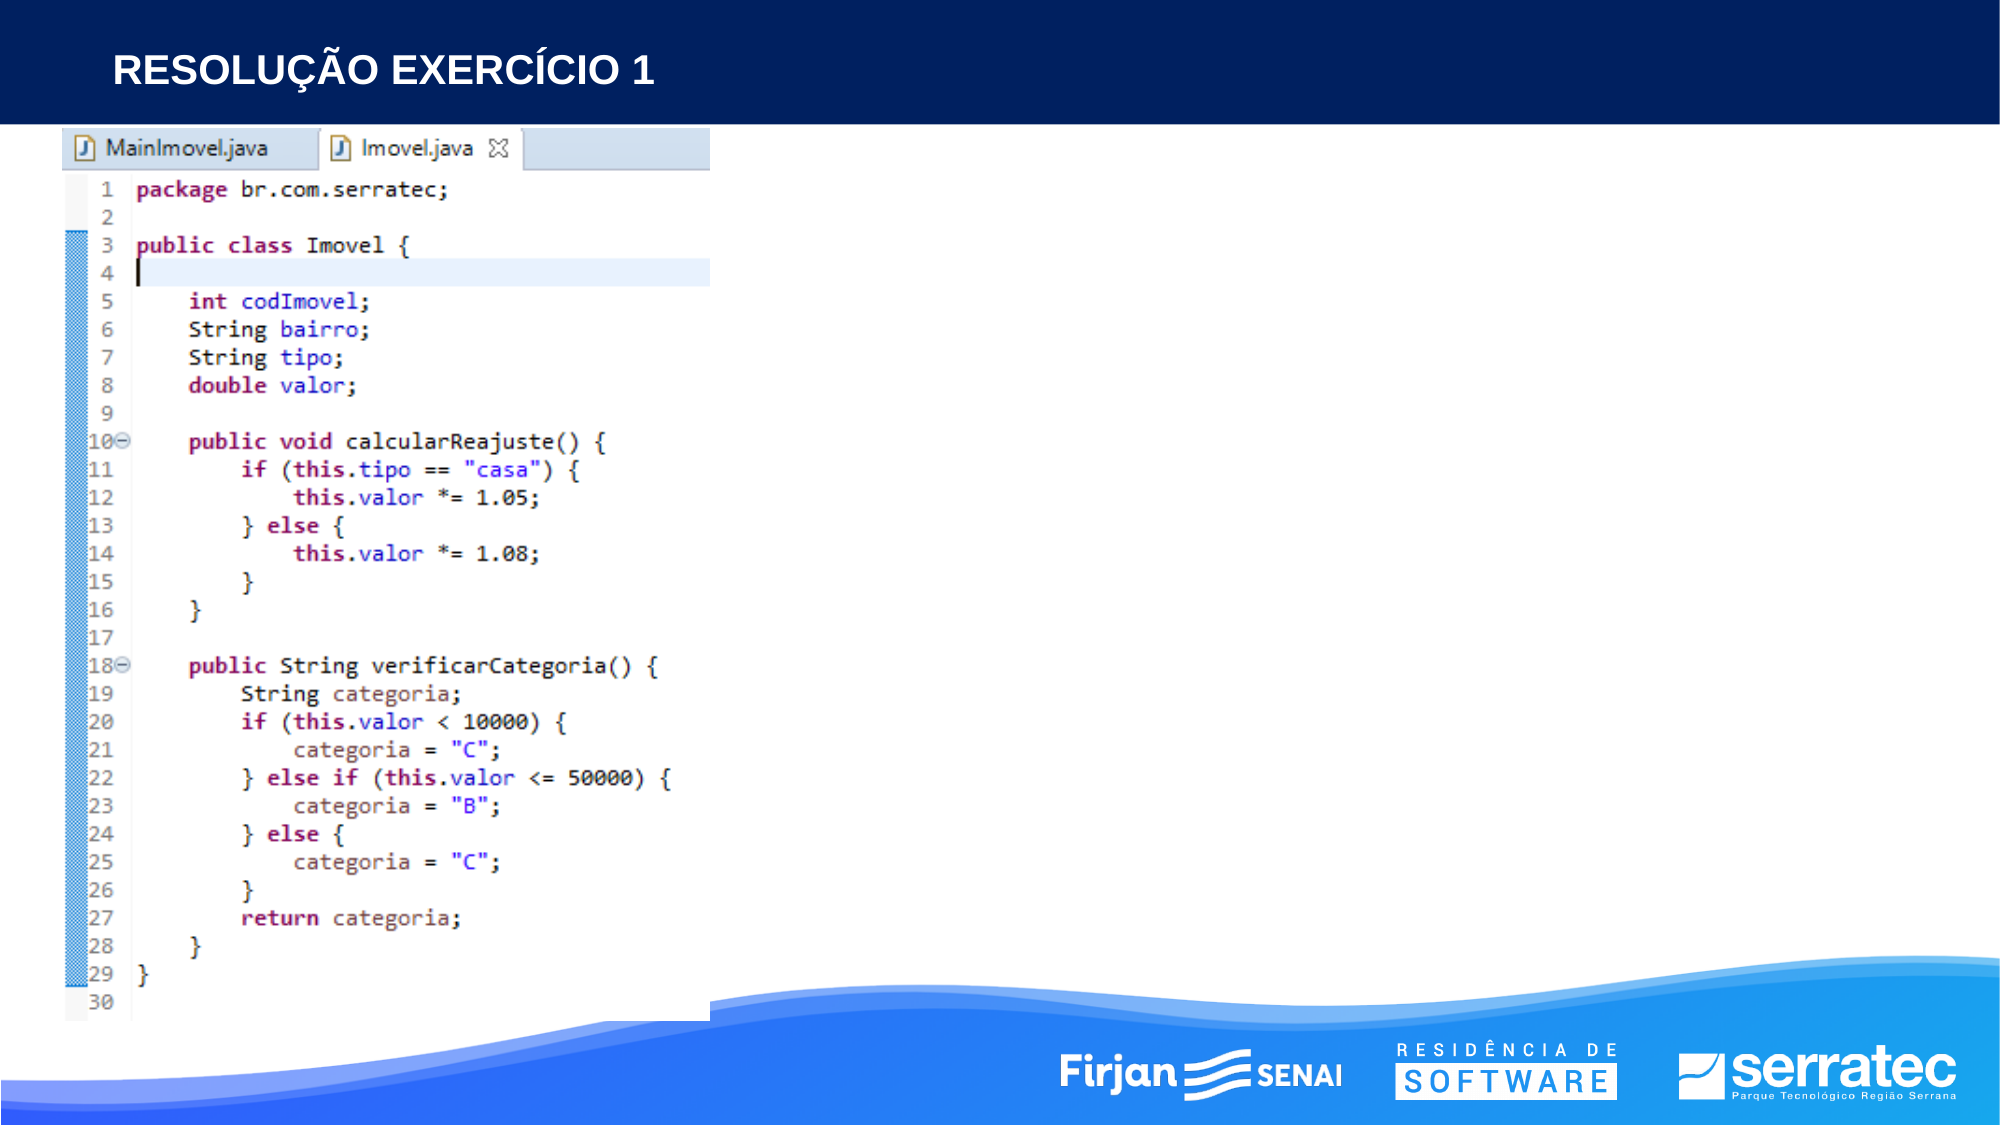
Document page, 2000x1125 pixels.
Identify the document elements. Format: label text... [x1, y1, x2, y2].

text_box RESOLUÇÃO EXERCÍCIO 1 [97, 35, 676, 101]
picture [1, 128, 2000, 1125]
